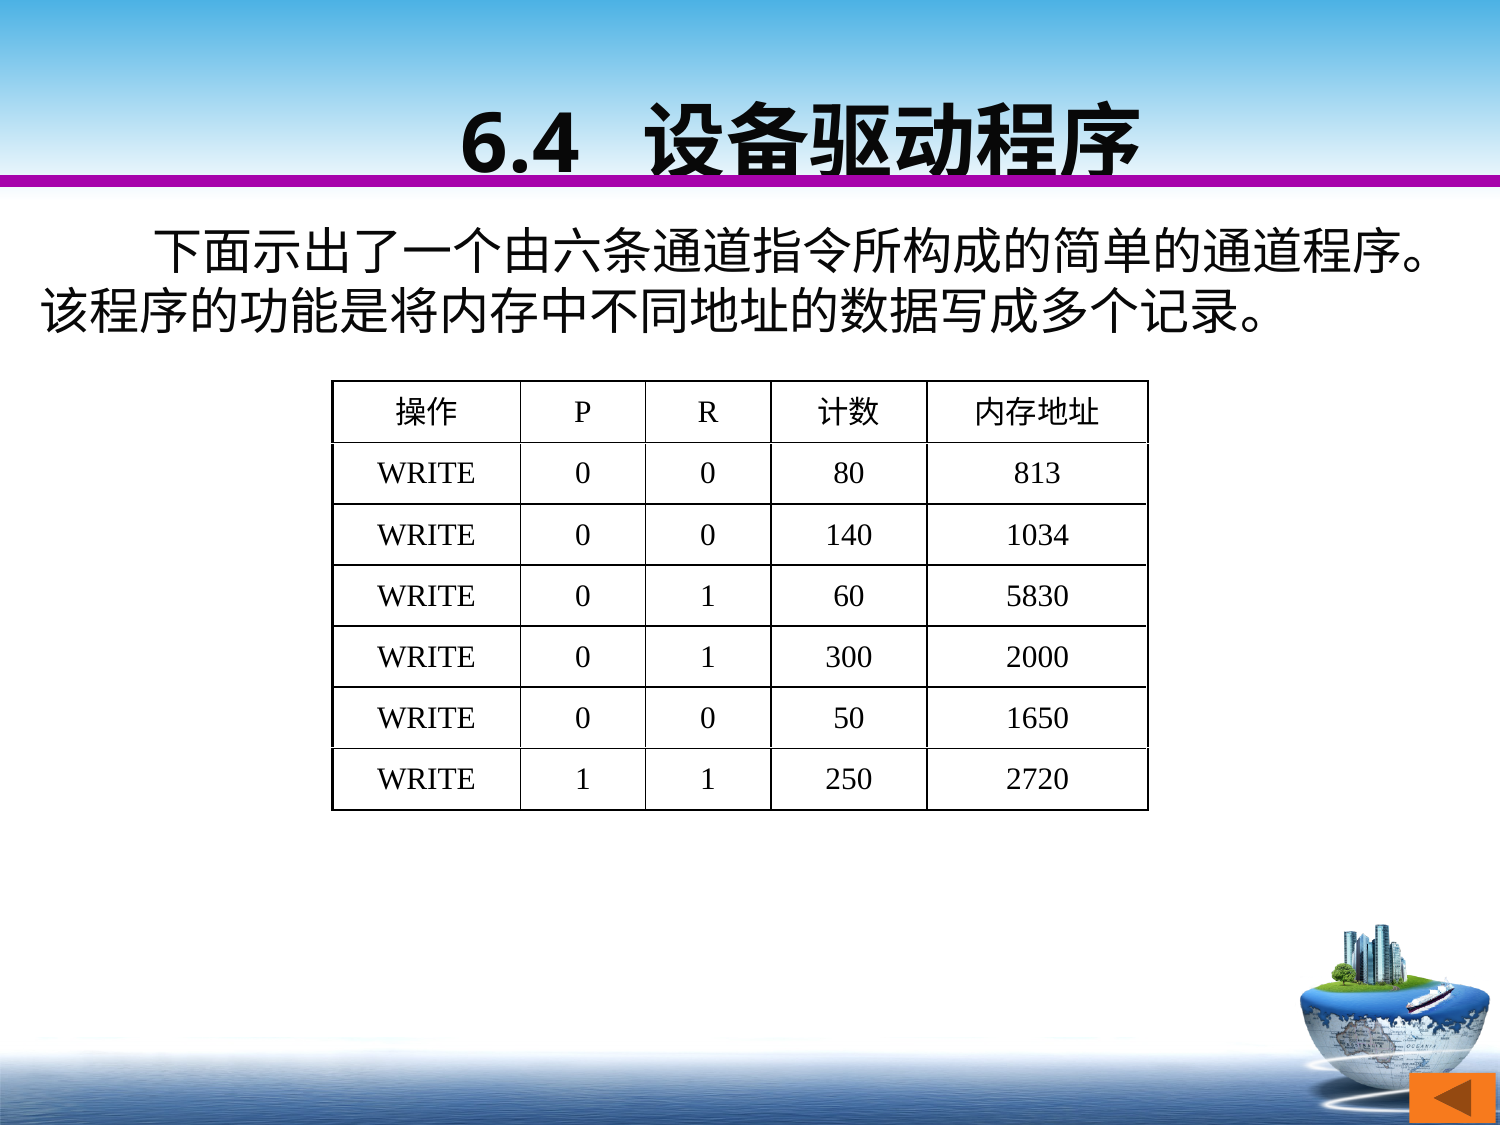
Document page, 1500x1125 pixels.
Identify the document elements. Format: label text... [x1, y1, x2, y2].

picture [255, 362, 1225, 829]
title 6.4 设备驱动程序 [74, 37, 1426, 174]
text_box [1409, 1072, 1496, 1123]
text_box [0, 174, 1500, 188]
list 下面示出了一个由六条通道指令所构成的简单的通道程序。该程序的功能是将内存中不同地址的数据写成多个记录。 [24, 212, 1473, 1038]
picture [0, 973, 1500, 1125]
